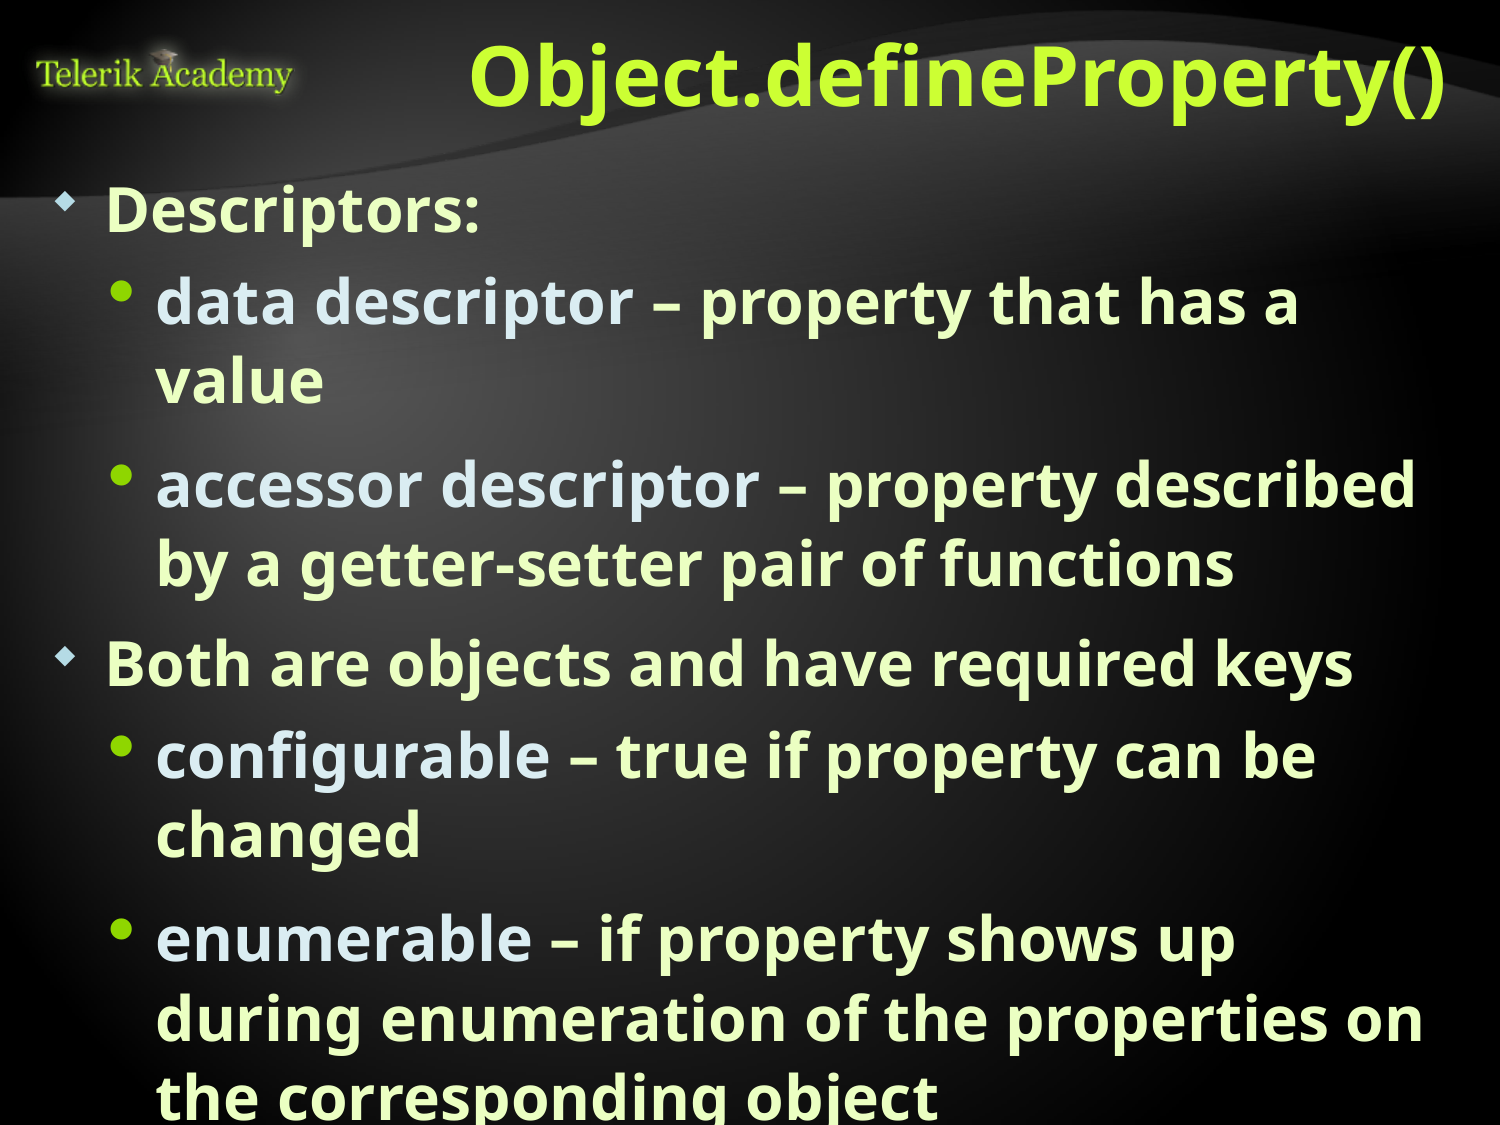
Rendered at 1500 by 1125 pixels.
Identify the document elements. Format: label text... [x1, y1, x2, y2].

title Object.defineProperty() [300, 12, 1463, 150]
list Descriptors: data descriptor – property that has a value accessor descriptor – property described by a getter-setter pair of functions Both are objects and have required keys configurable – true if property can be changed enumerable – if property shows up during enumeration of the properties on the corresponding object Both default to false [37, 162, 1463, 1098]
picture [0, 0, 1500, 1125]
